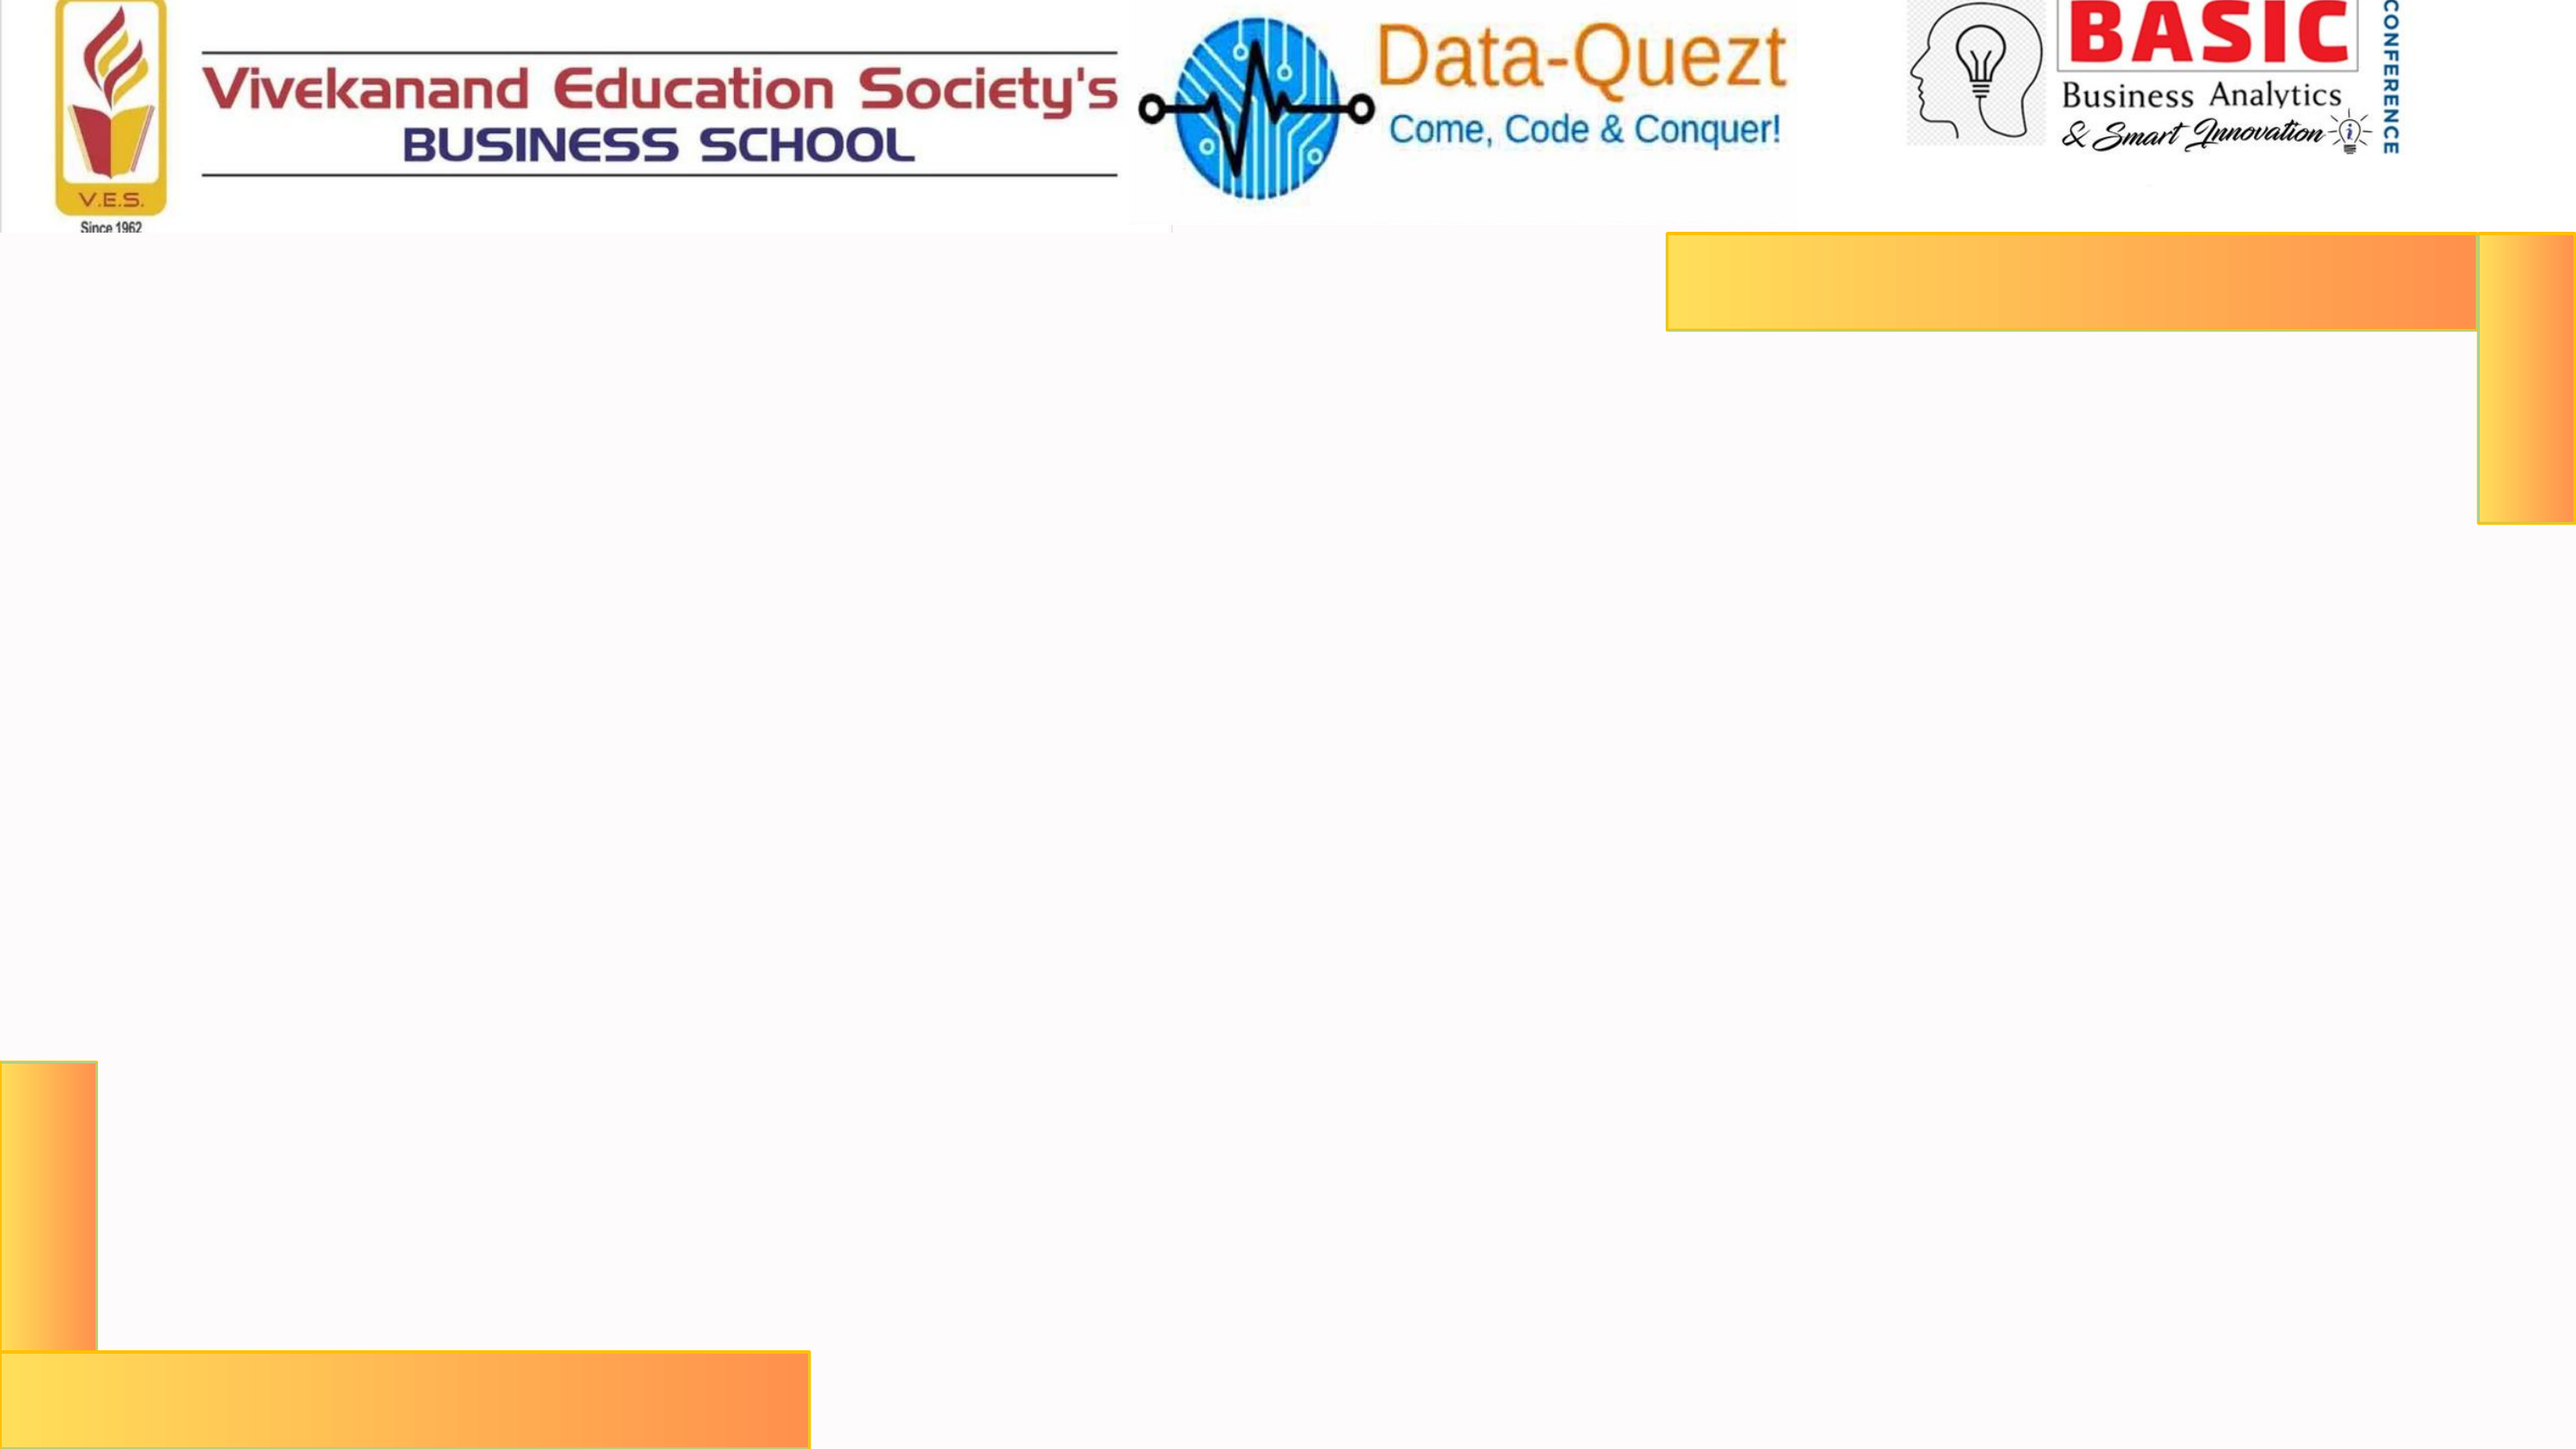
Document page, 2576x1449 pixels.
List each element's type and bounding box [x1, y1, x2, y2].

text_box [2477, 232, 2576, 524]
text_box [0, 0, 1173, 233]
text_box [0, 1350, 811, 1449]
text_box [1666, 232, 2478, 331]
text_box [1796, 0, 2576, 232]
text_box [1129, 0, 1797, 226]
text_box [0, 1061, 98, 1349]
